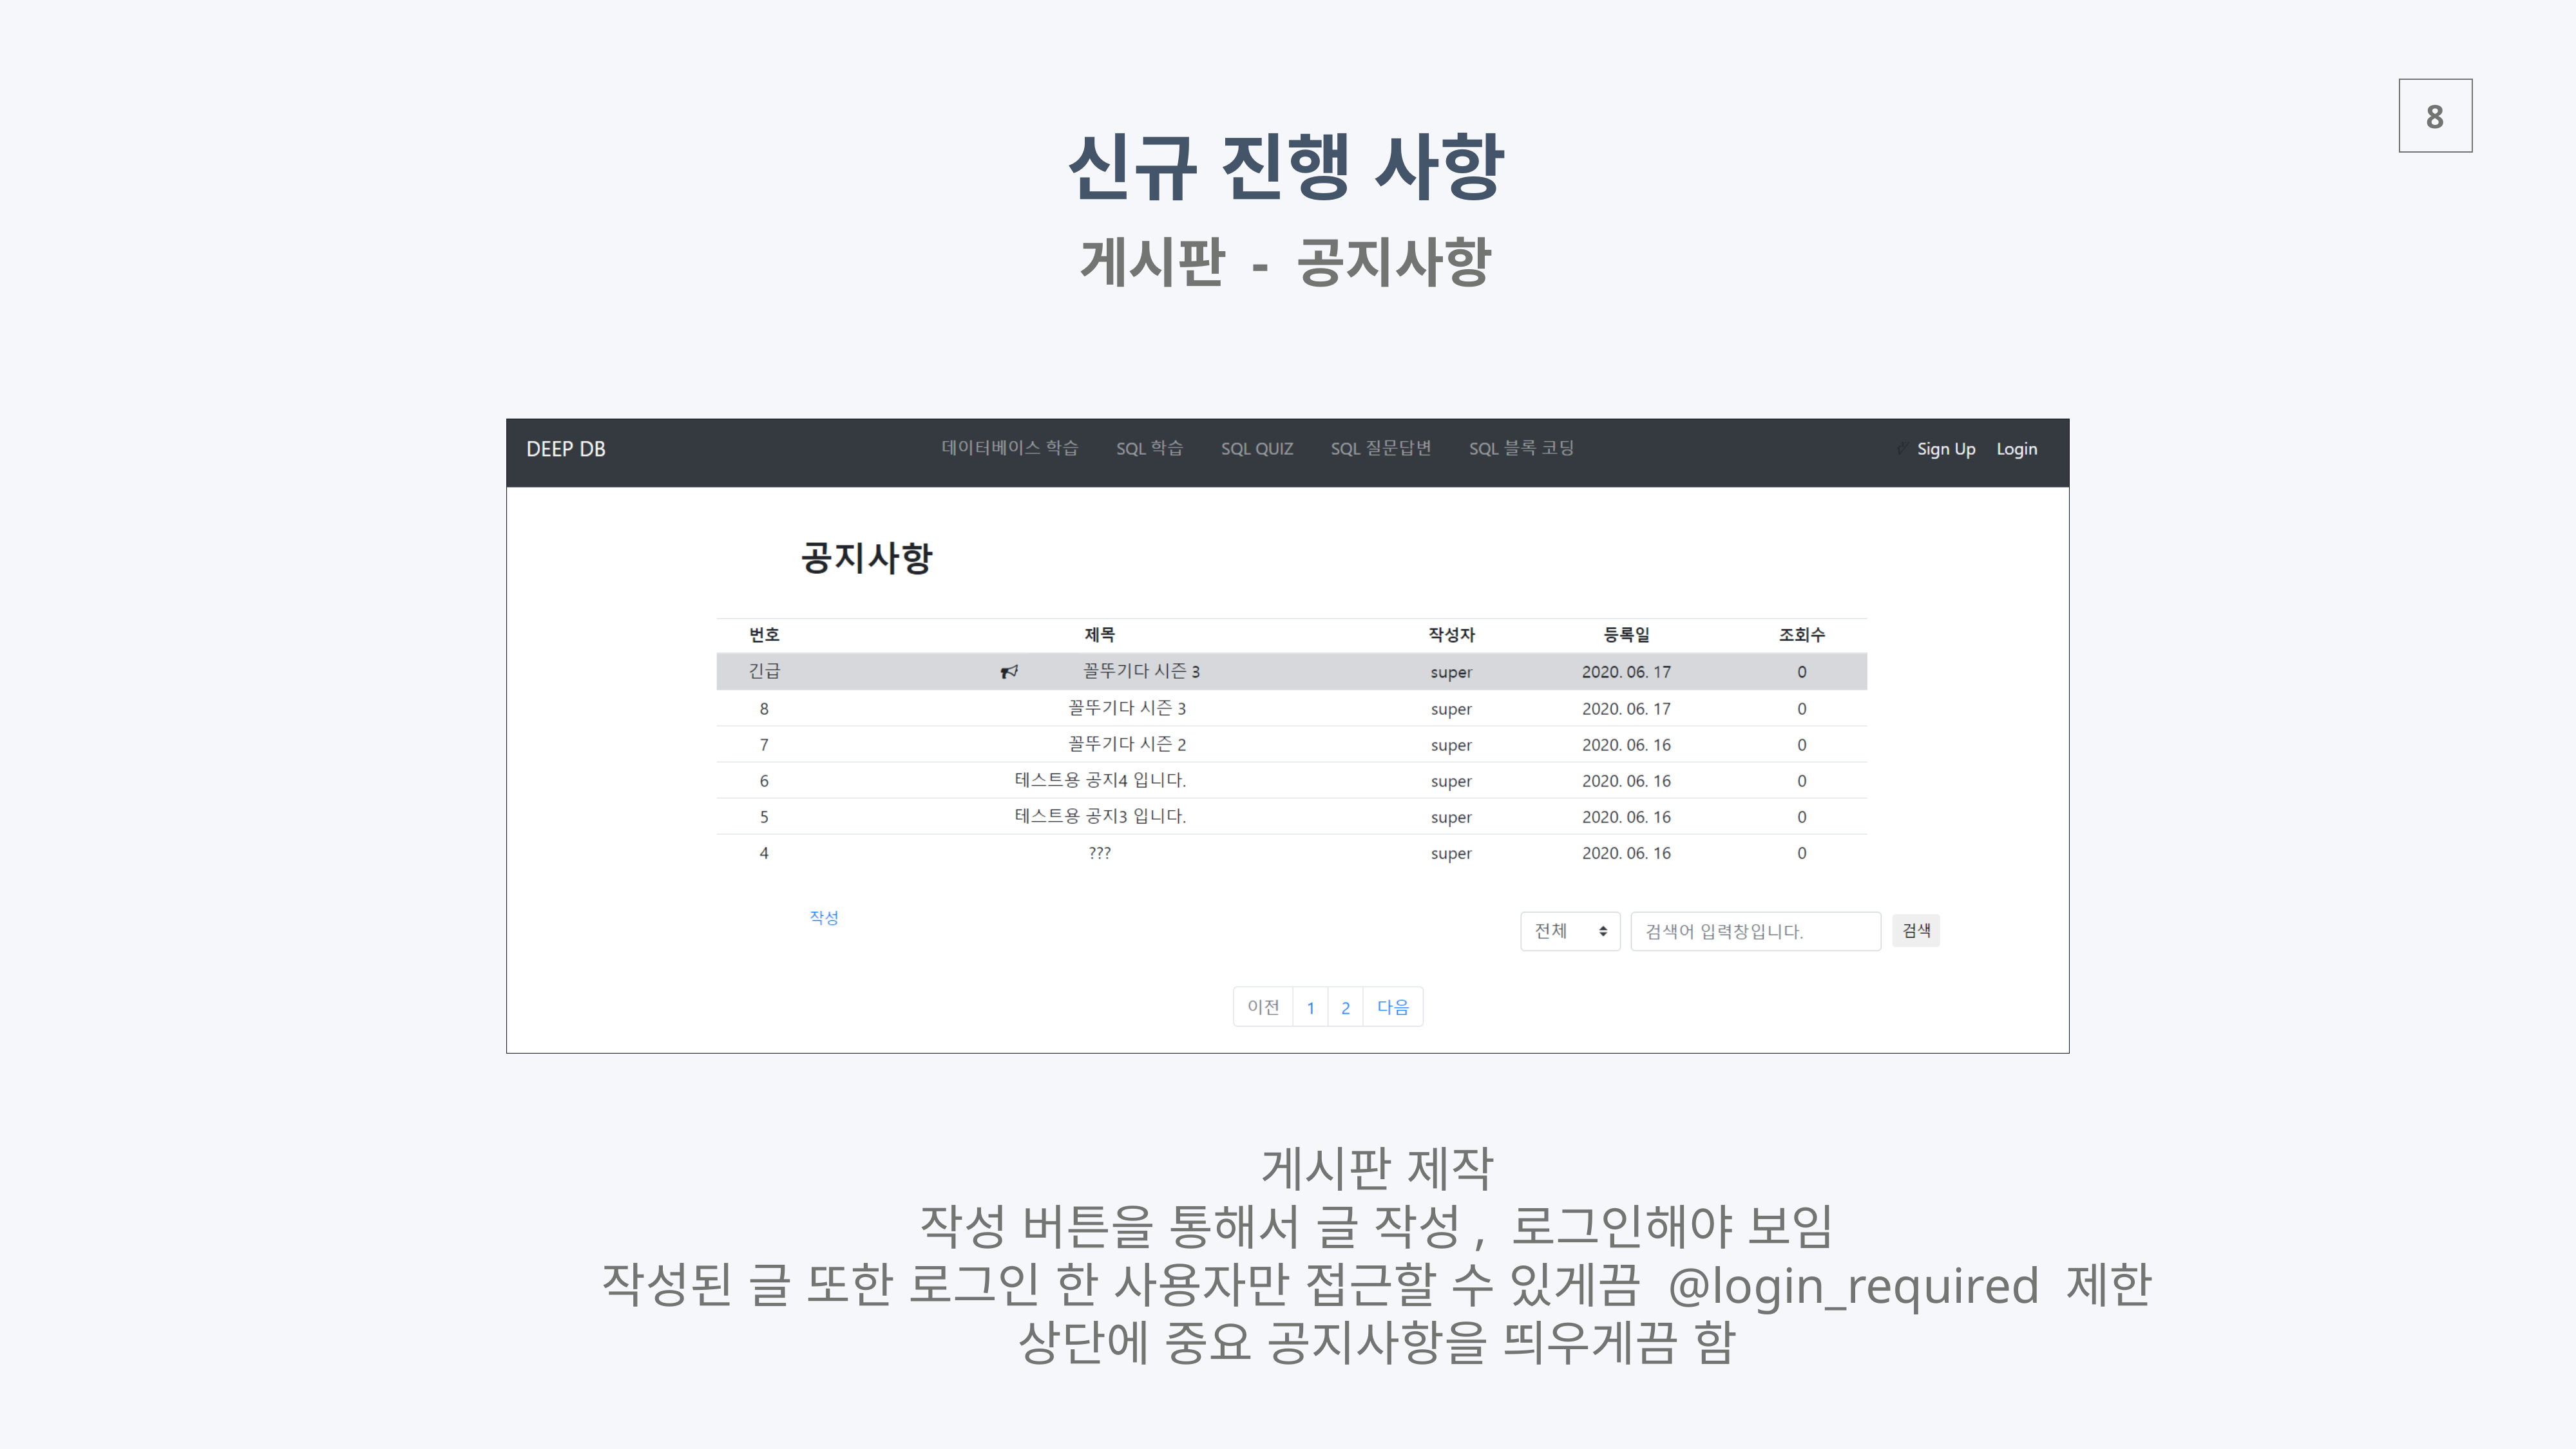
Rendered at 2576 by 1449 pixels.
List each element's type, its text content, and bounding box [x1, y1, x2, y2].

picture [506, 419, 2070, 1054]
text_box 게시판 - 공지사항 [660, 224, 1913, 298]
text_box 신규 진행 사항 [1040, 108, 1533, 222]
text_box 게시판 제작 작성 버튼을 통해서 글 작성, 로그인해야 보임 작성된 글 또한 로그인 한 사용자만 접근할 수 있게끔 @login_required 제한 상단에 중요 공지사항을 띄우게끔 함 [532, 1134, 2224, 1376]
